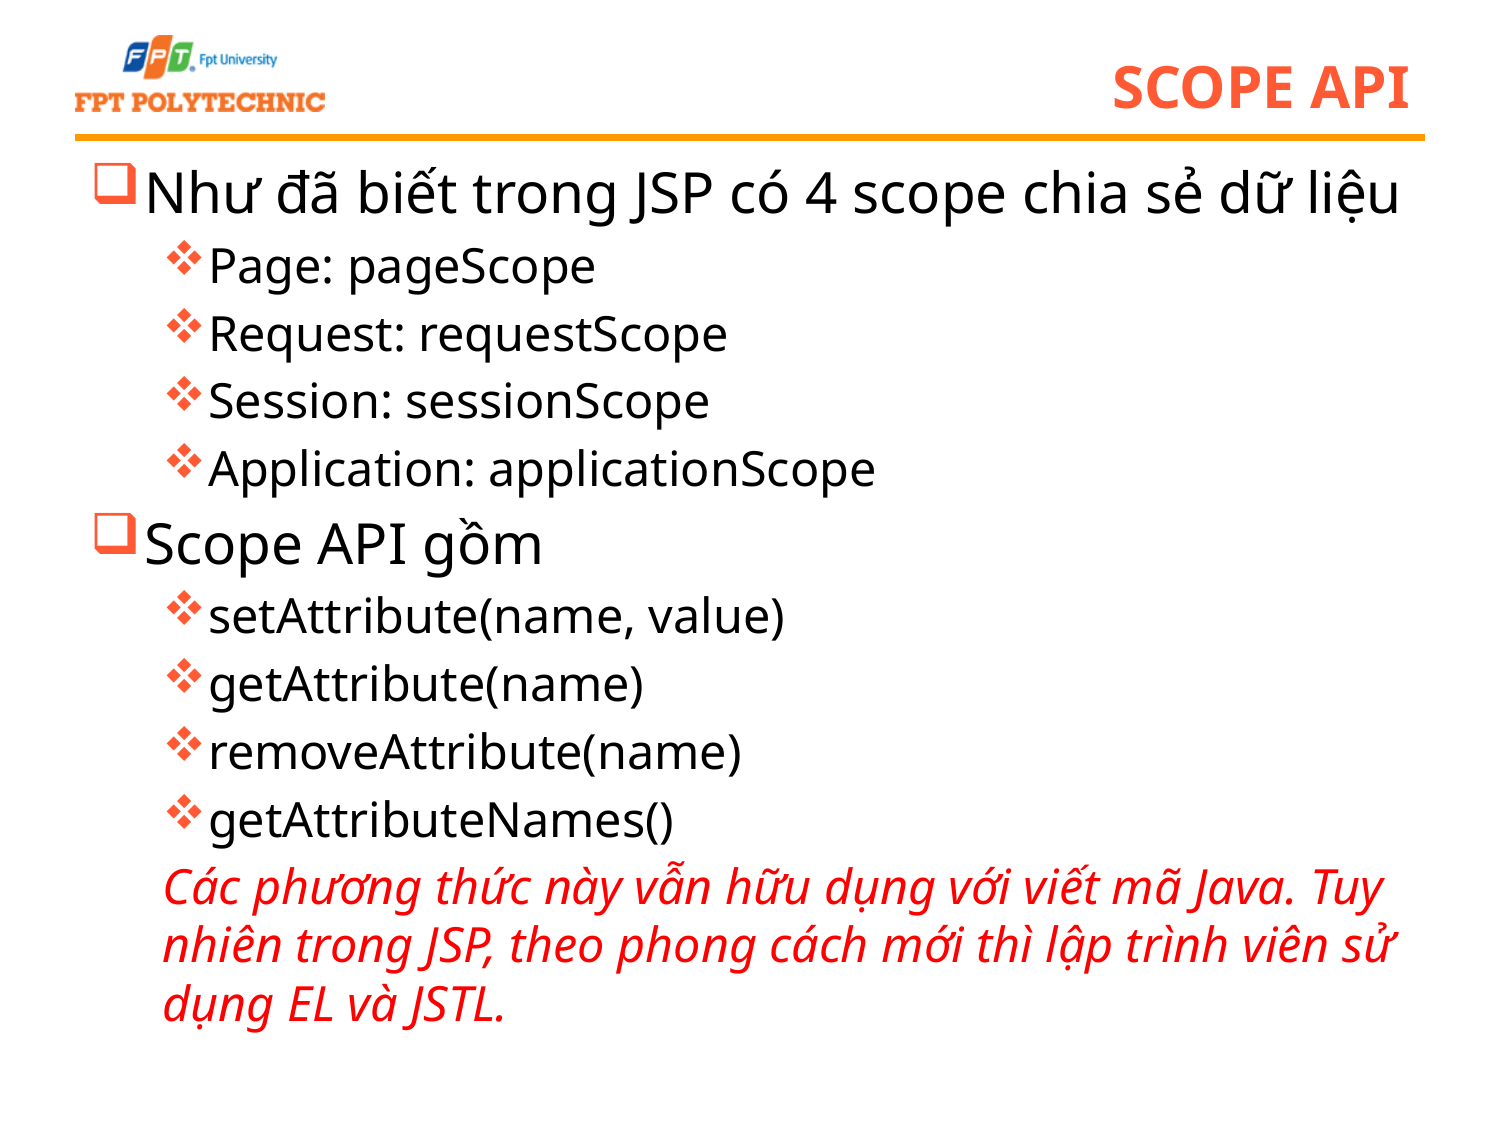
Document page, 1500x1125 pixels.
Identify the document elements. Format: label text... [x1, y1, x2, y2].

title Scope API [337, 45, 1425, 125]
picture [75, 35, 325, 112]
list Như đã biết trong JSP có 4 scope chia sẻ dữ liệu Page: pageScope Request: requestScope Session: sessionScope Application: applicationScope Scope API gồm setAttribute(name, value) getAttribute(name) removeAttribute(name) getAttributeNames() Các phương thức này vẫn hữu dụng với viết mã Java. Tuy nhiên trong JSP, theo phong cách mới thì lập trình viên sử dụng EL và JSTL. [75, 149, 1425, 1100]
